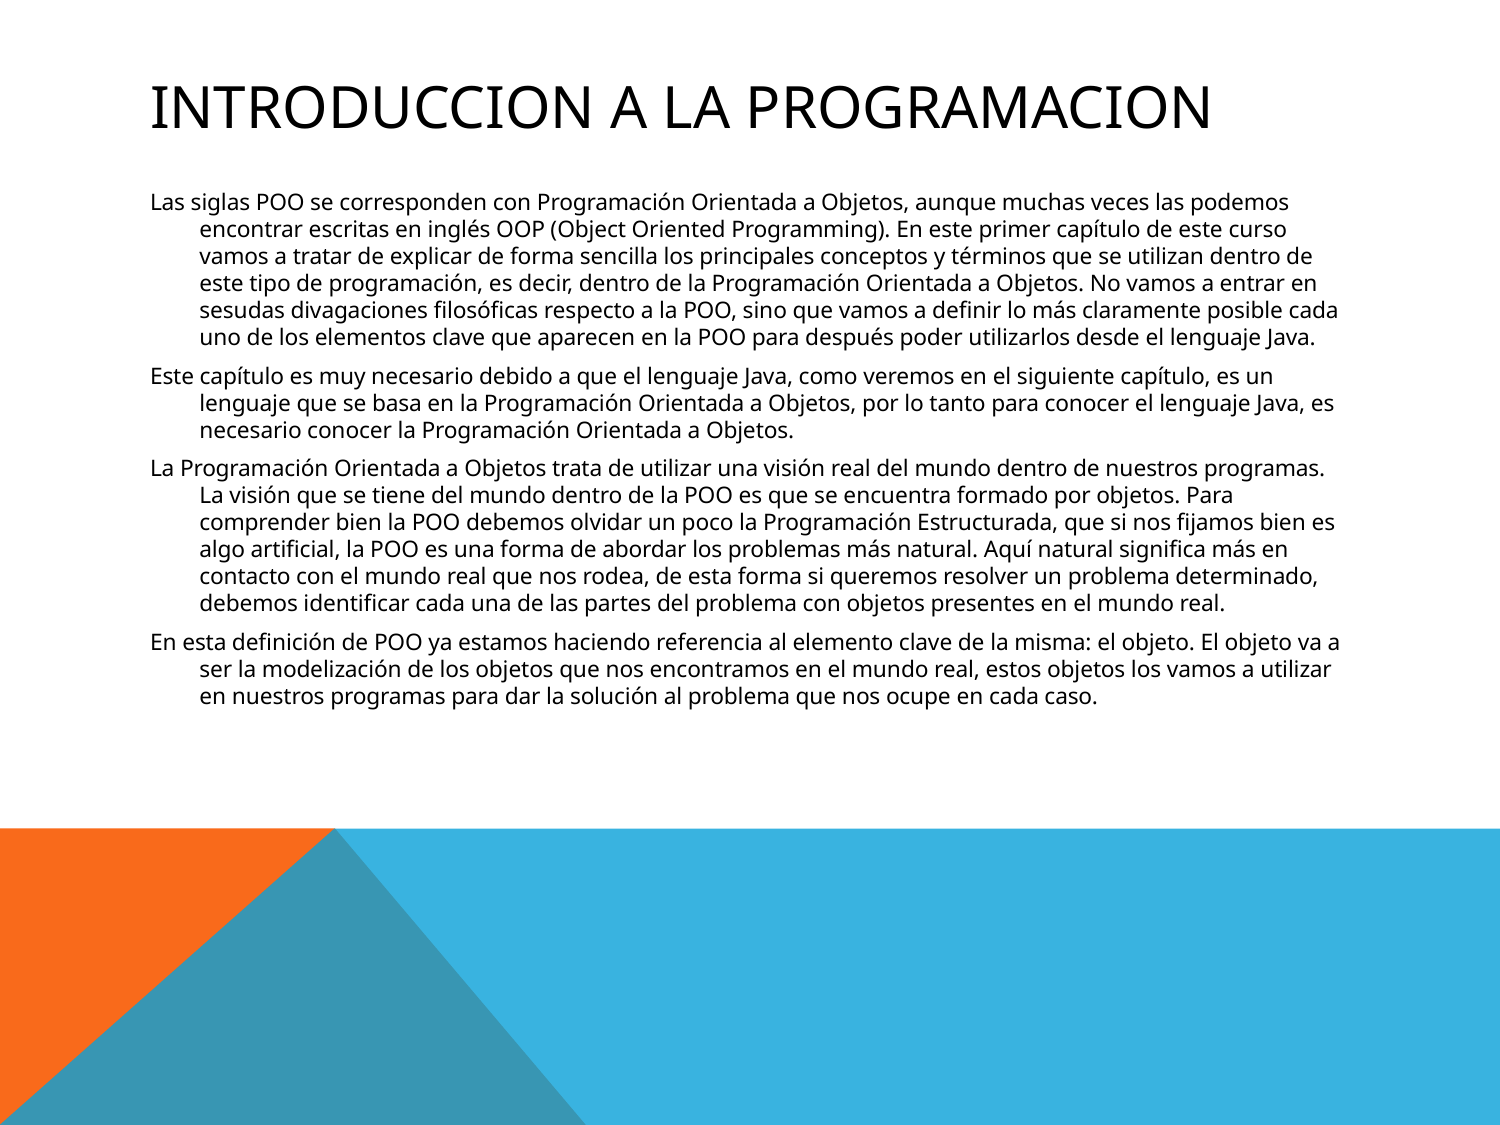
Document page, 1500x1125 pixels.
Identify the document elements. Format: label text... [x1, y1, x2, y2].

title Introduccion a la programacion [135, 60, 1369, 150]
list Las siglas POO se corresponden con Programación Orientada a Objetos, aunque muchas veces las podemos encontrar escritas en inglés OOP (Object Oriented Programming). En este primer capítulo de este curso vamos a tratar de explicar de forma sencilla los principales conceptos y términos que se utilizan dentro de este tipo de programación, es decir, dentro de la Programación Orientada a Objetos. No vamos a entrar en sesudas divagaciones filosóficas respecto a la POO, sino que vamos a definir lo más claramente posible cada uno de los elementos clave que aparecen en la POO para después poder utilizarlos desde el lenguaje Java. Este capítulo es muy necesario debido a que el lenguaje Java, como veremos en el siguiente capítulo, es un lenguaje que se basa en la Programación Orientada a Objetos, por lo tanto para conocer el lenguaje Java, es necesario conocer la Programación Orientada a Objetos. La Programación Orientada a Objetos trata de utilizar una visión real del mundo dentro de nuestros programas. La visión que se tiene del mundo dentro de la POO es que se encuentra formado por objetos. Para comprender bien la POO debemos olvidar un poco la Programación Estructurada, que si nos fijamos bien es algo artificial, la POO es una forma de abordar los problemas más natural. Aquí natural significa más en contacto con el mundo real que nos rodea, de esta forma si queremos resolver un problema determinado, debemos identificar cada una de las partes del problema con objetos presentes en el mundo real. En esta definición de POO ya estamos haciendo referencia al elemento clave de la misma: el objeto. El objeto va a ser la modelización de los objetos que nos encontramos en el mundo real, estos objetos los vamos a utilizar en nuestros programas para dar la solución al problema que nos ocupe en cada caso. [135, 180, 1369, 768]
